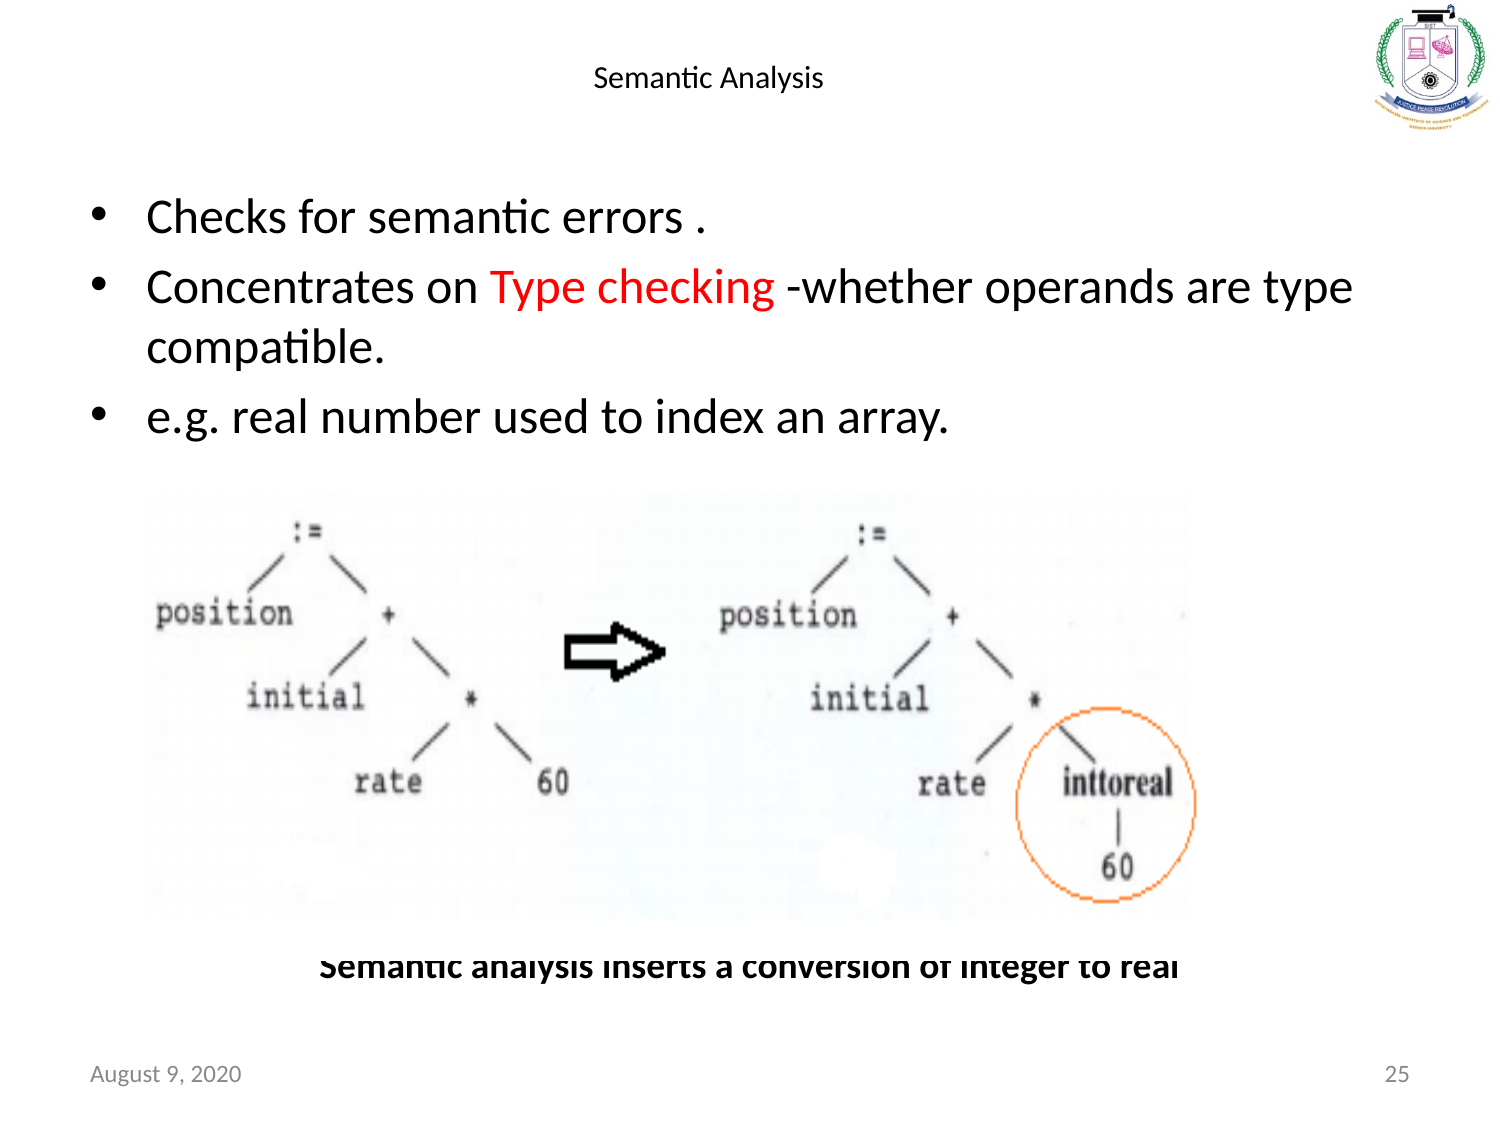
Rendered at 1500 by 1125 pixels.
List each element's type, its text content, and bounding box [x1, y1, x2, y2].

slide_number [75, 1042, 425, 1103]
picture [140, 468, 1255, 962]
list Checks for semantic errors . Concentrates on Type checking -whether operands are type compatible. e.g. real number used to index an array. Semantic analysis inserts a conversion of integer to real [75, 175, 1425, 1043]
slide_number 25 [1074, 1042, 1425, 1103]
picture [1359, 0, 1500, 132]
title Semantic Analysis [128, 9, 1297, 141]
